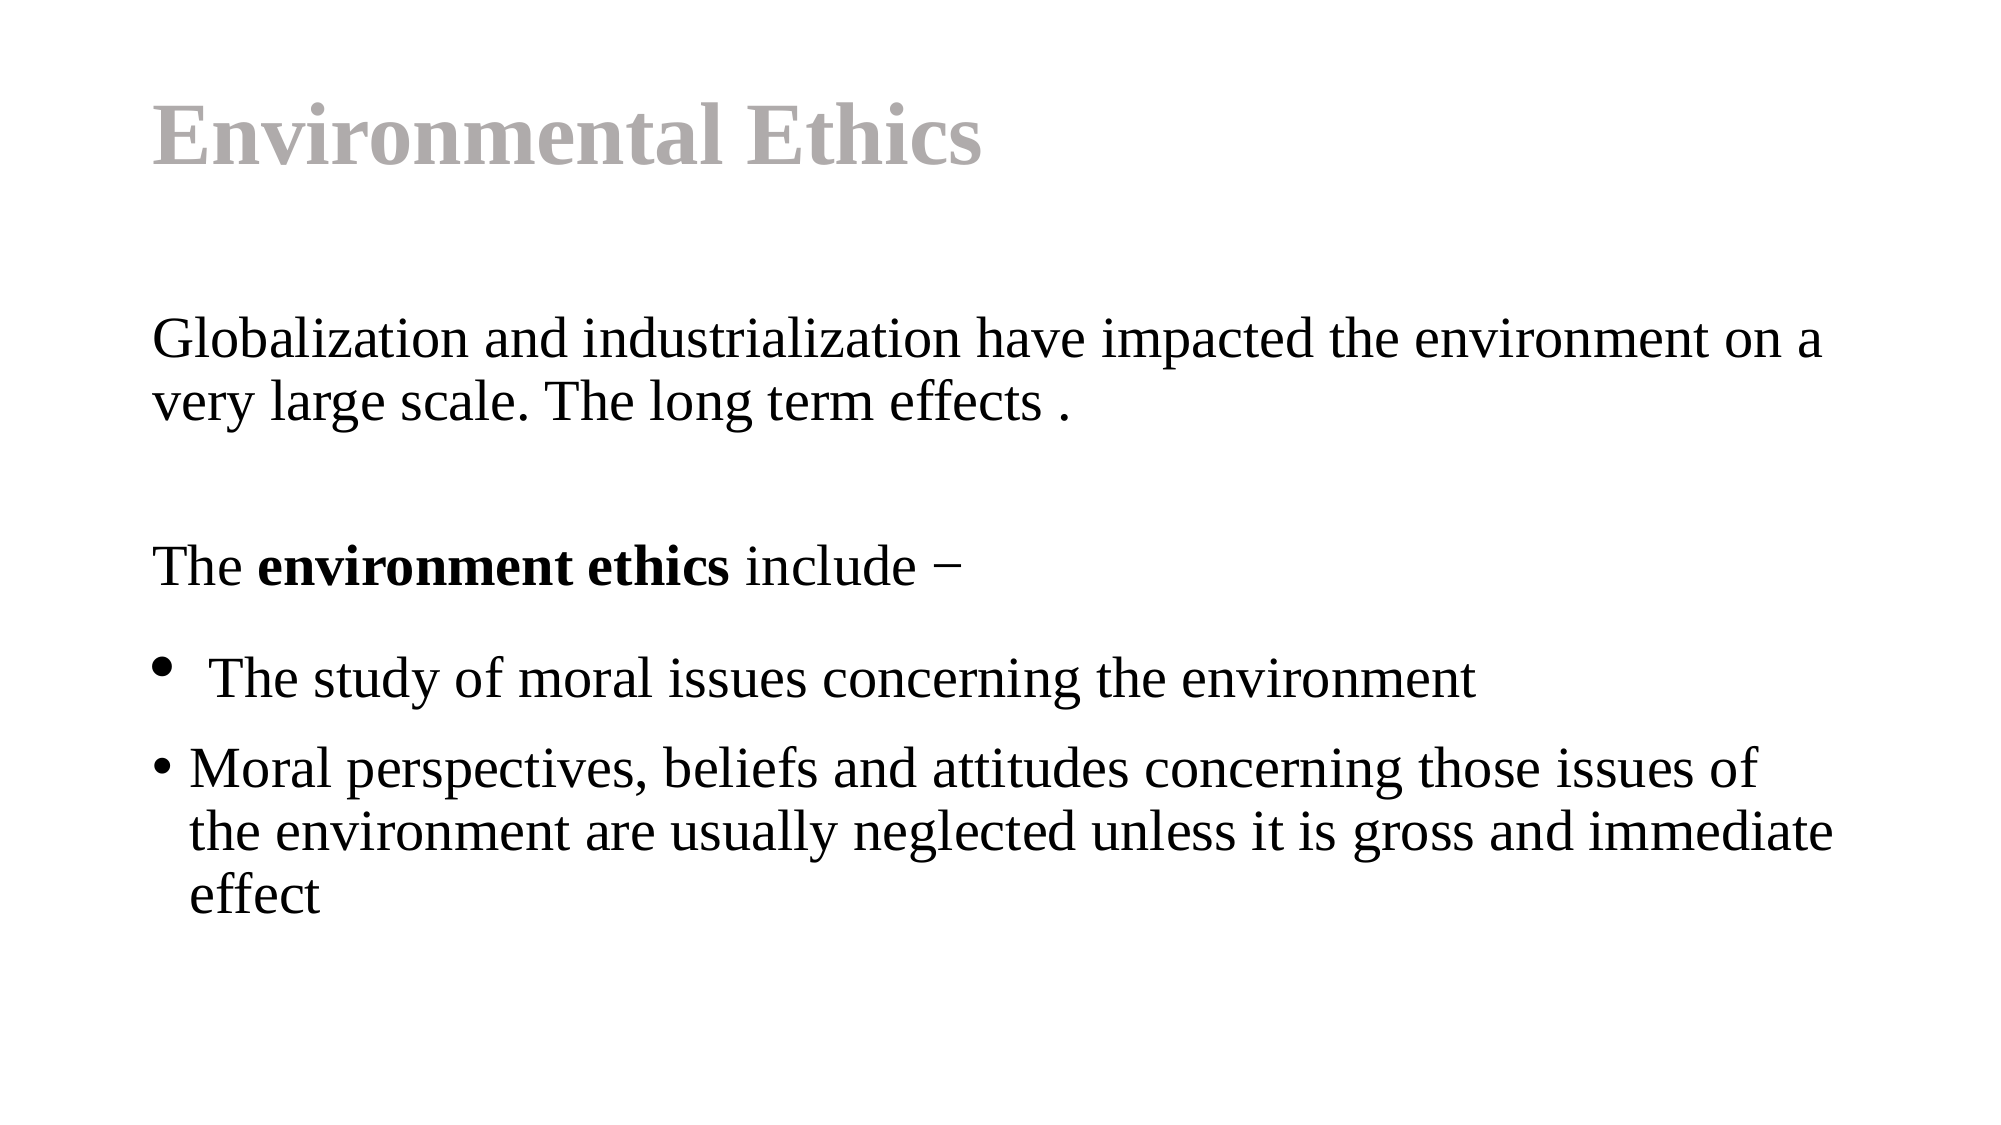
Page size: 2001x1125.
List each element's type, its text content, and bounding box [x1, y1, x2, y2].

list Globalization and industrialization have impacted the environment on a very large scale. The long term effects . The environment ethics include − The study of moral issues concerning the environment Moral perspectives, beliefs and attitudes concerning those issues of the environment are usually neglected unless it is gross and immediate effect [137, 299, 1863, 1014]
title Environmental Ethics [137, 59, 1863, 278]
